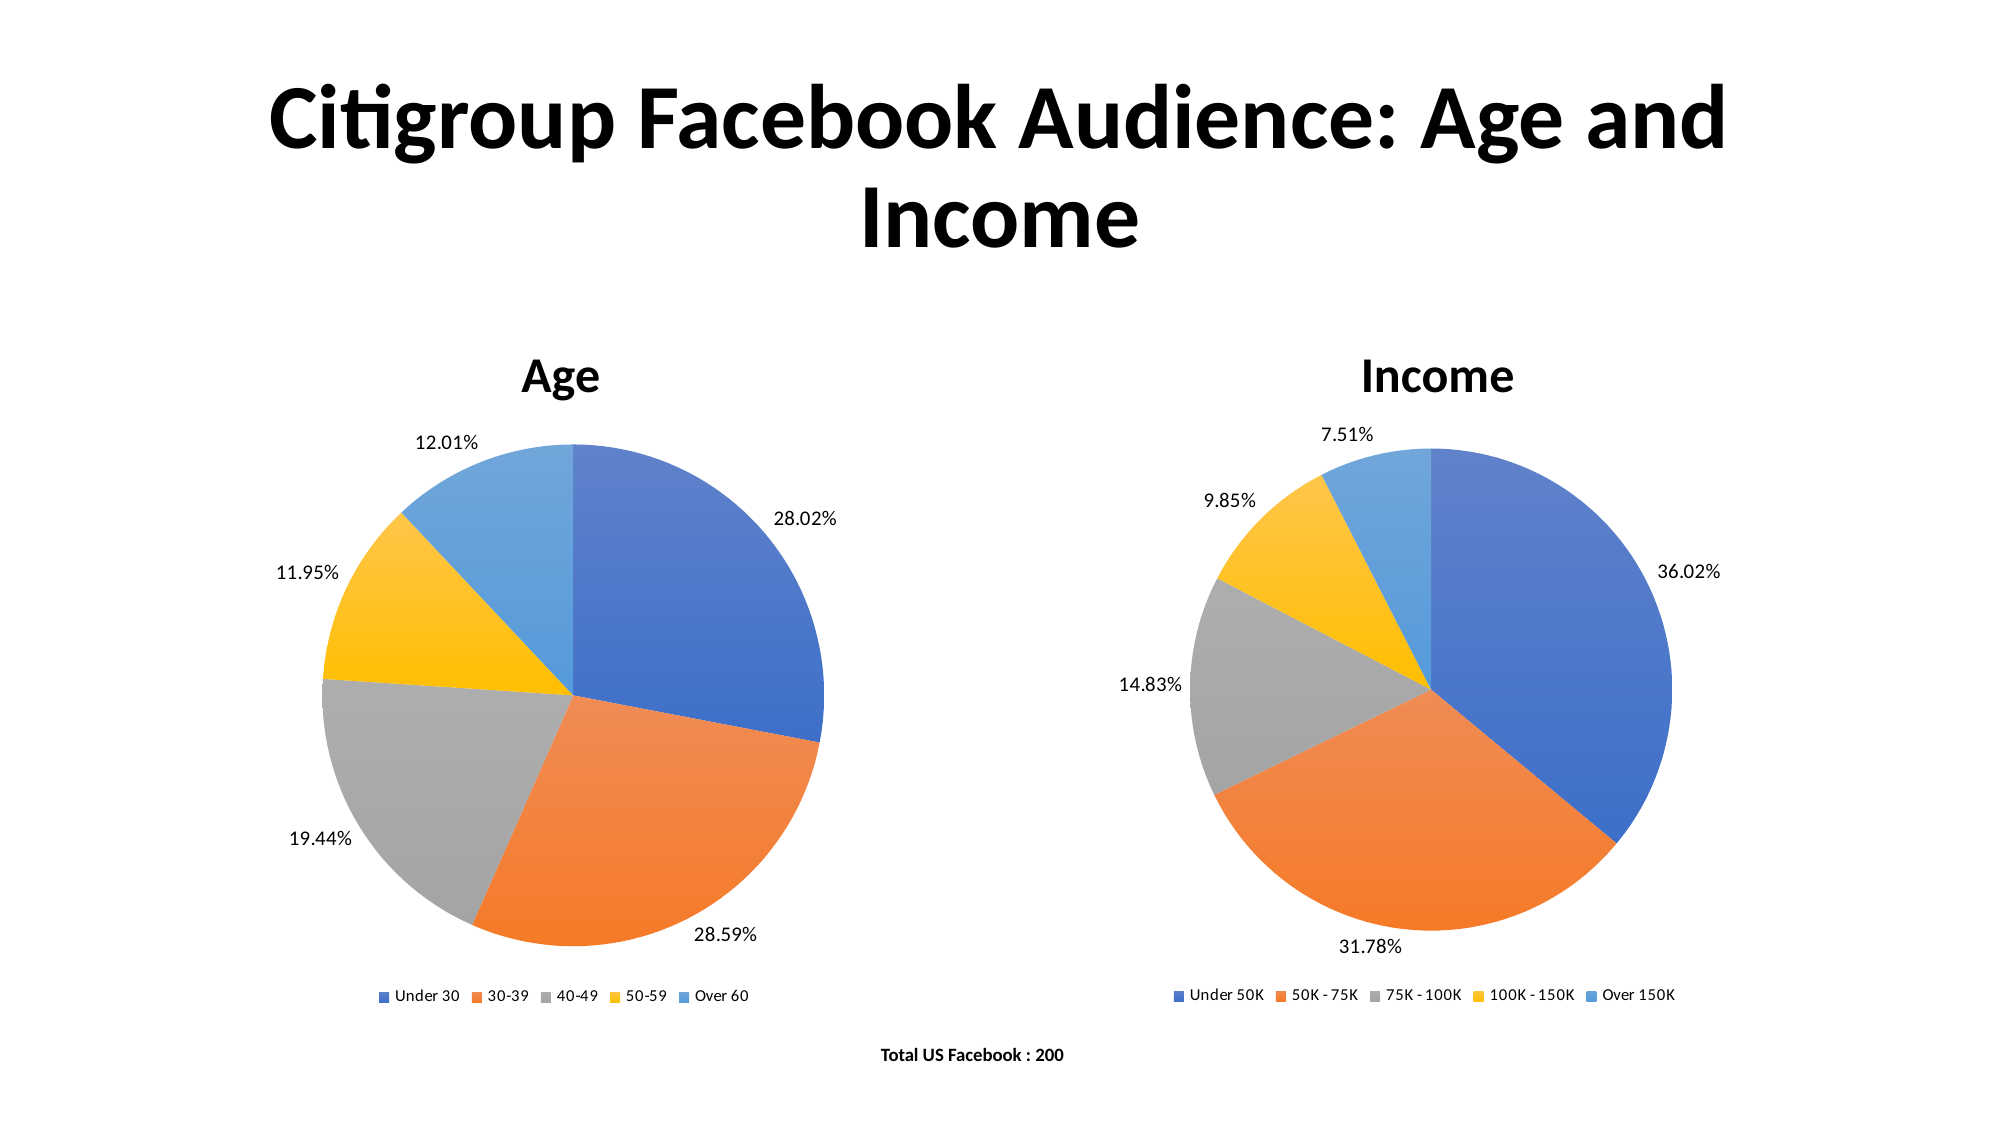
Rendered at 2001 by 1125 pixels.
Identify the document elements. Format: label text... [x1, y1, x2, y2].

text_box Total US Facebook : 200 [866, 1011, 1079, 1073]
list Income [1012, 275, 1863, 410]
chart [141, 410, 1867, 1013]
list Age [137, 275, 984, 411]
title Citigroup Facebook Audience: Age and Income [137, 59, 1863, 278]
